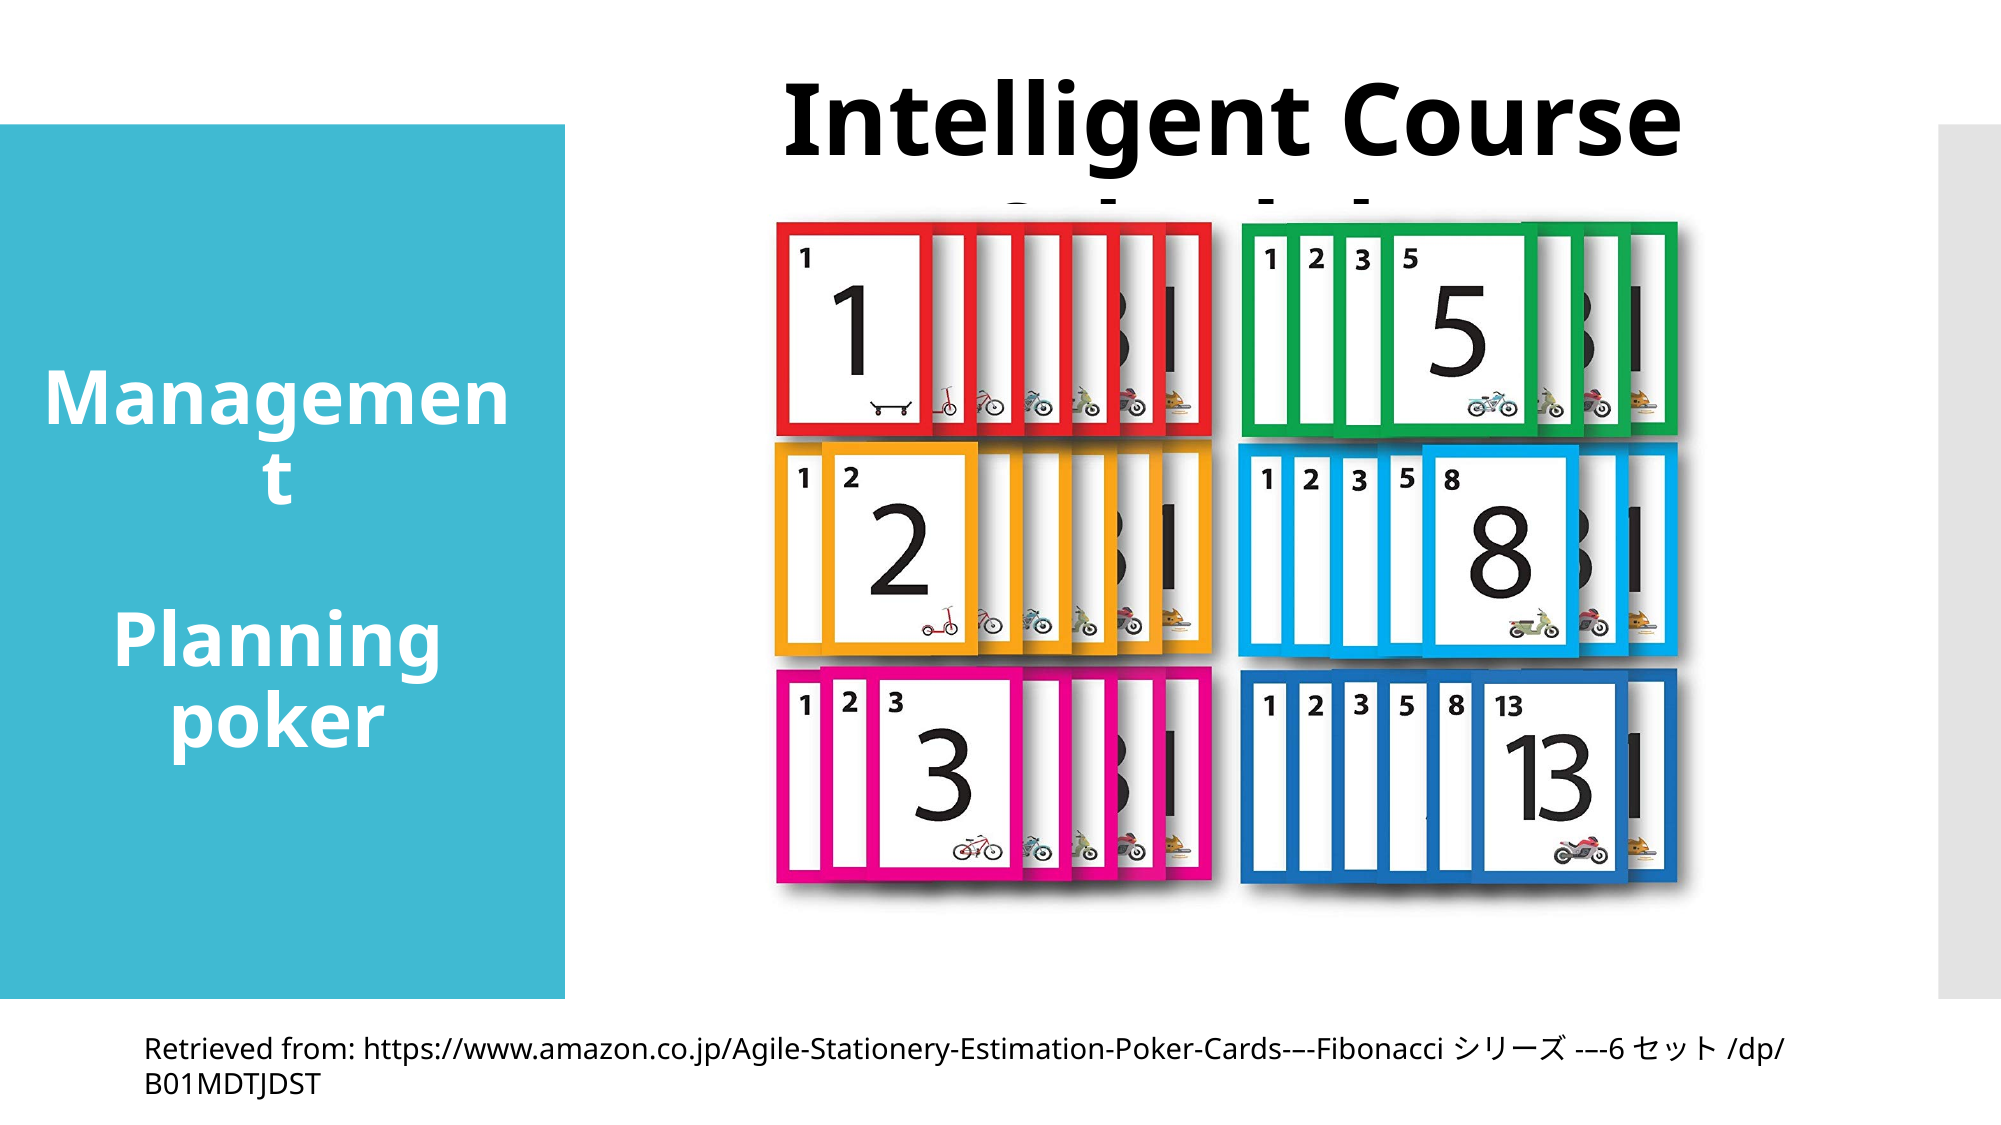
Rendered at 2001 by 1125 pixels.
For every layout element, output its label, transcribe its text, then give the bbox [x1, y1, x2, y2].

text_box Intelligent Course Scheduler [518, 47, 1952, 185]
text_box Retrieved from: https://www.amazon.co.jp/Agile-Stationery-Estimation-Poker-Cards-–-Fibonacciシリーズ-–-6セット/dp/B01MDTJDST [129, 1023, 1871, 1125]
title Management Planning poker [15, 184, 540, 940]
picture [756, 204, 1713, 919]
